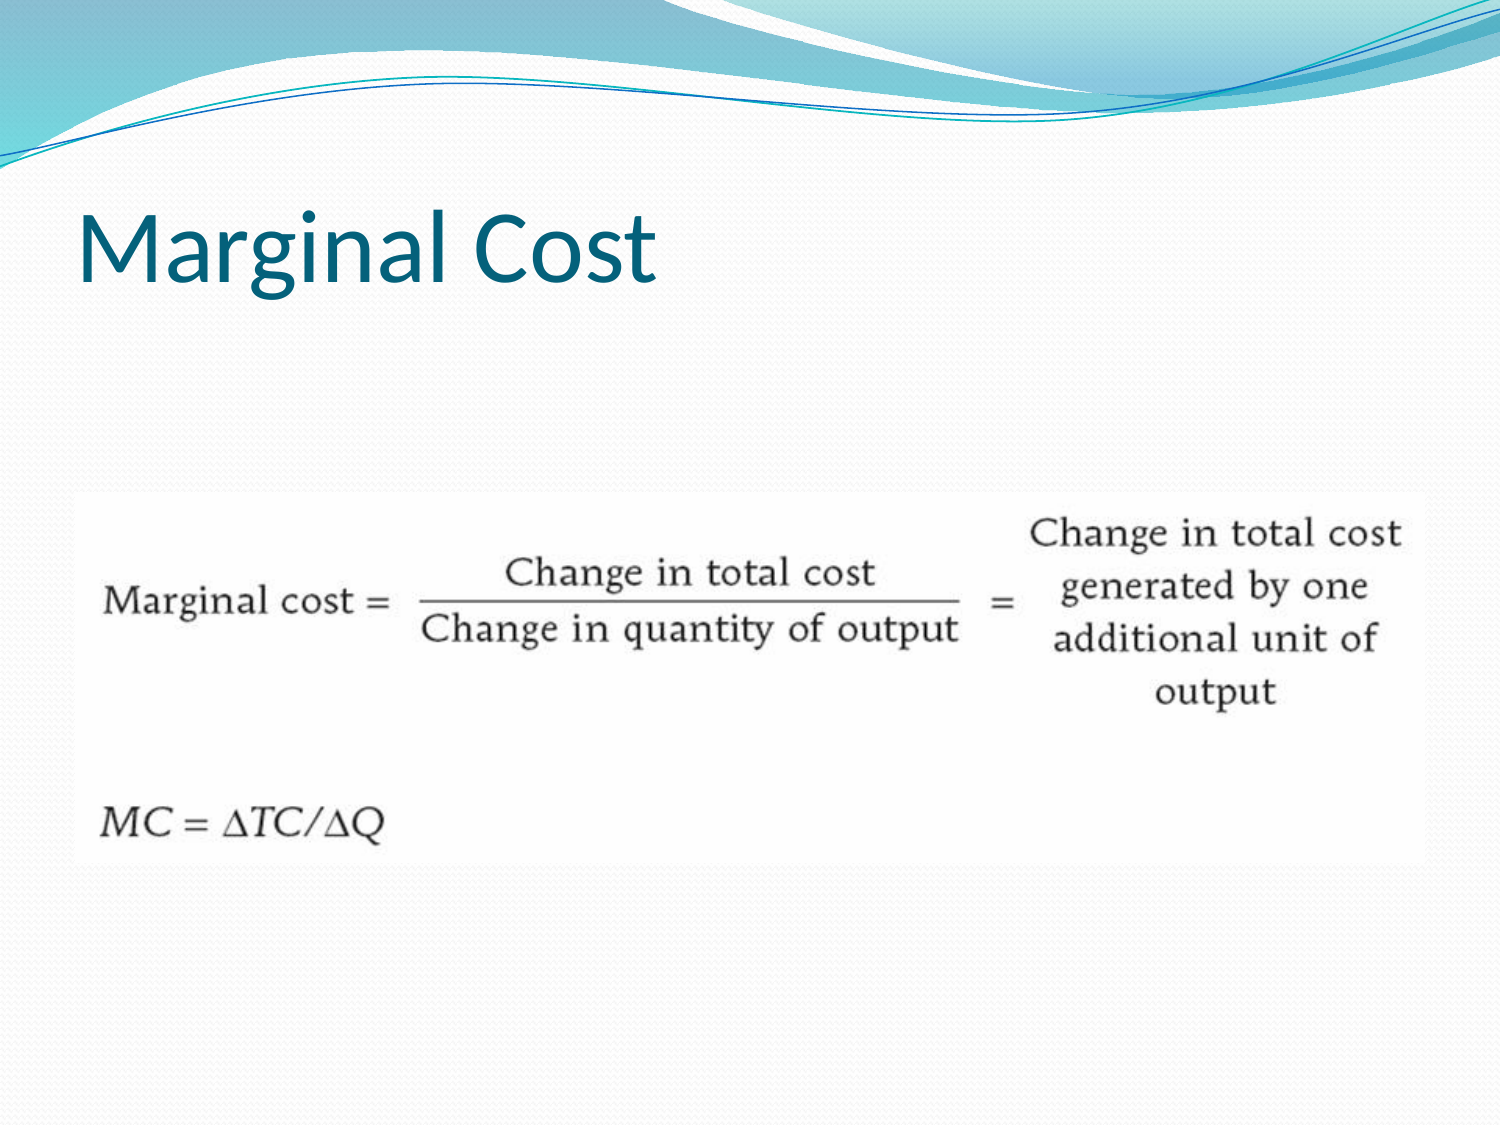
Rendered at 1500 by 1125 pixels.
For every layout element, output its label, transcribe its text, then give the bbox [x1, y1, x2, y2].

title Marginal Cost [75, 115, 1425, 303]
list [74, 492, 1426, 863]
